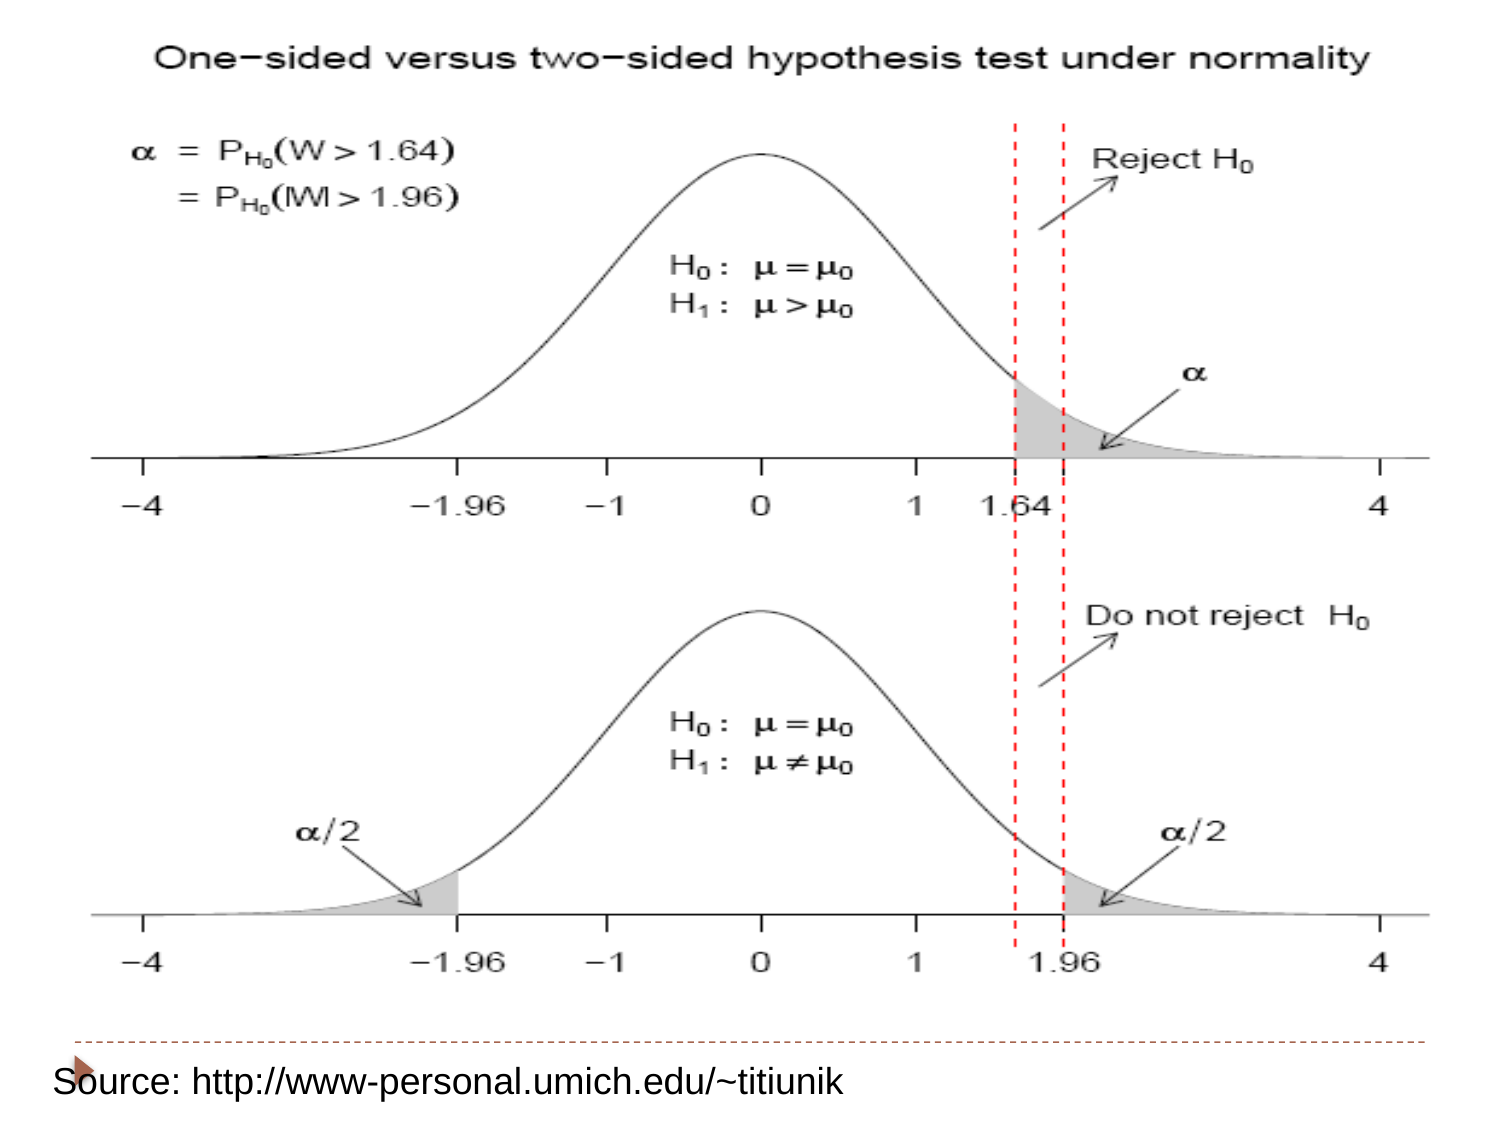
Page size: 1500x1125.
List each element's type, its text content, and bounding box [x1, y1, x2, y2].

picture [0, 0, 1438, 988]
text_box Source: http://www-personal.umich.edu/~titiunik [37, 1049, 938, 1110]
